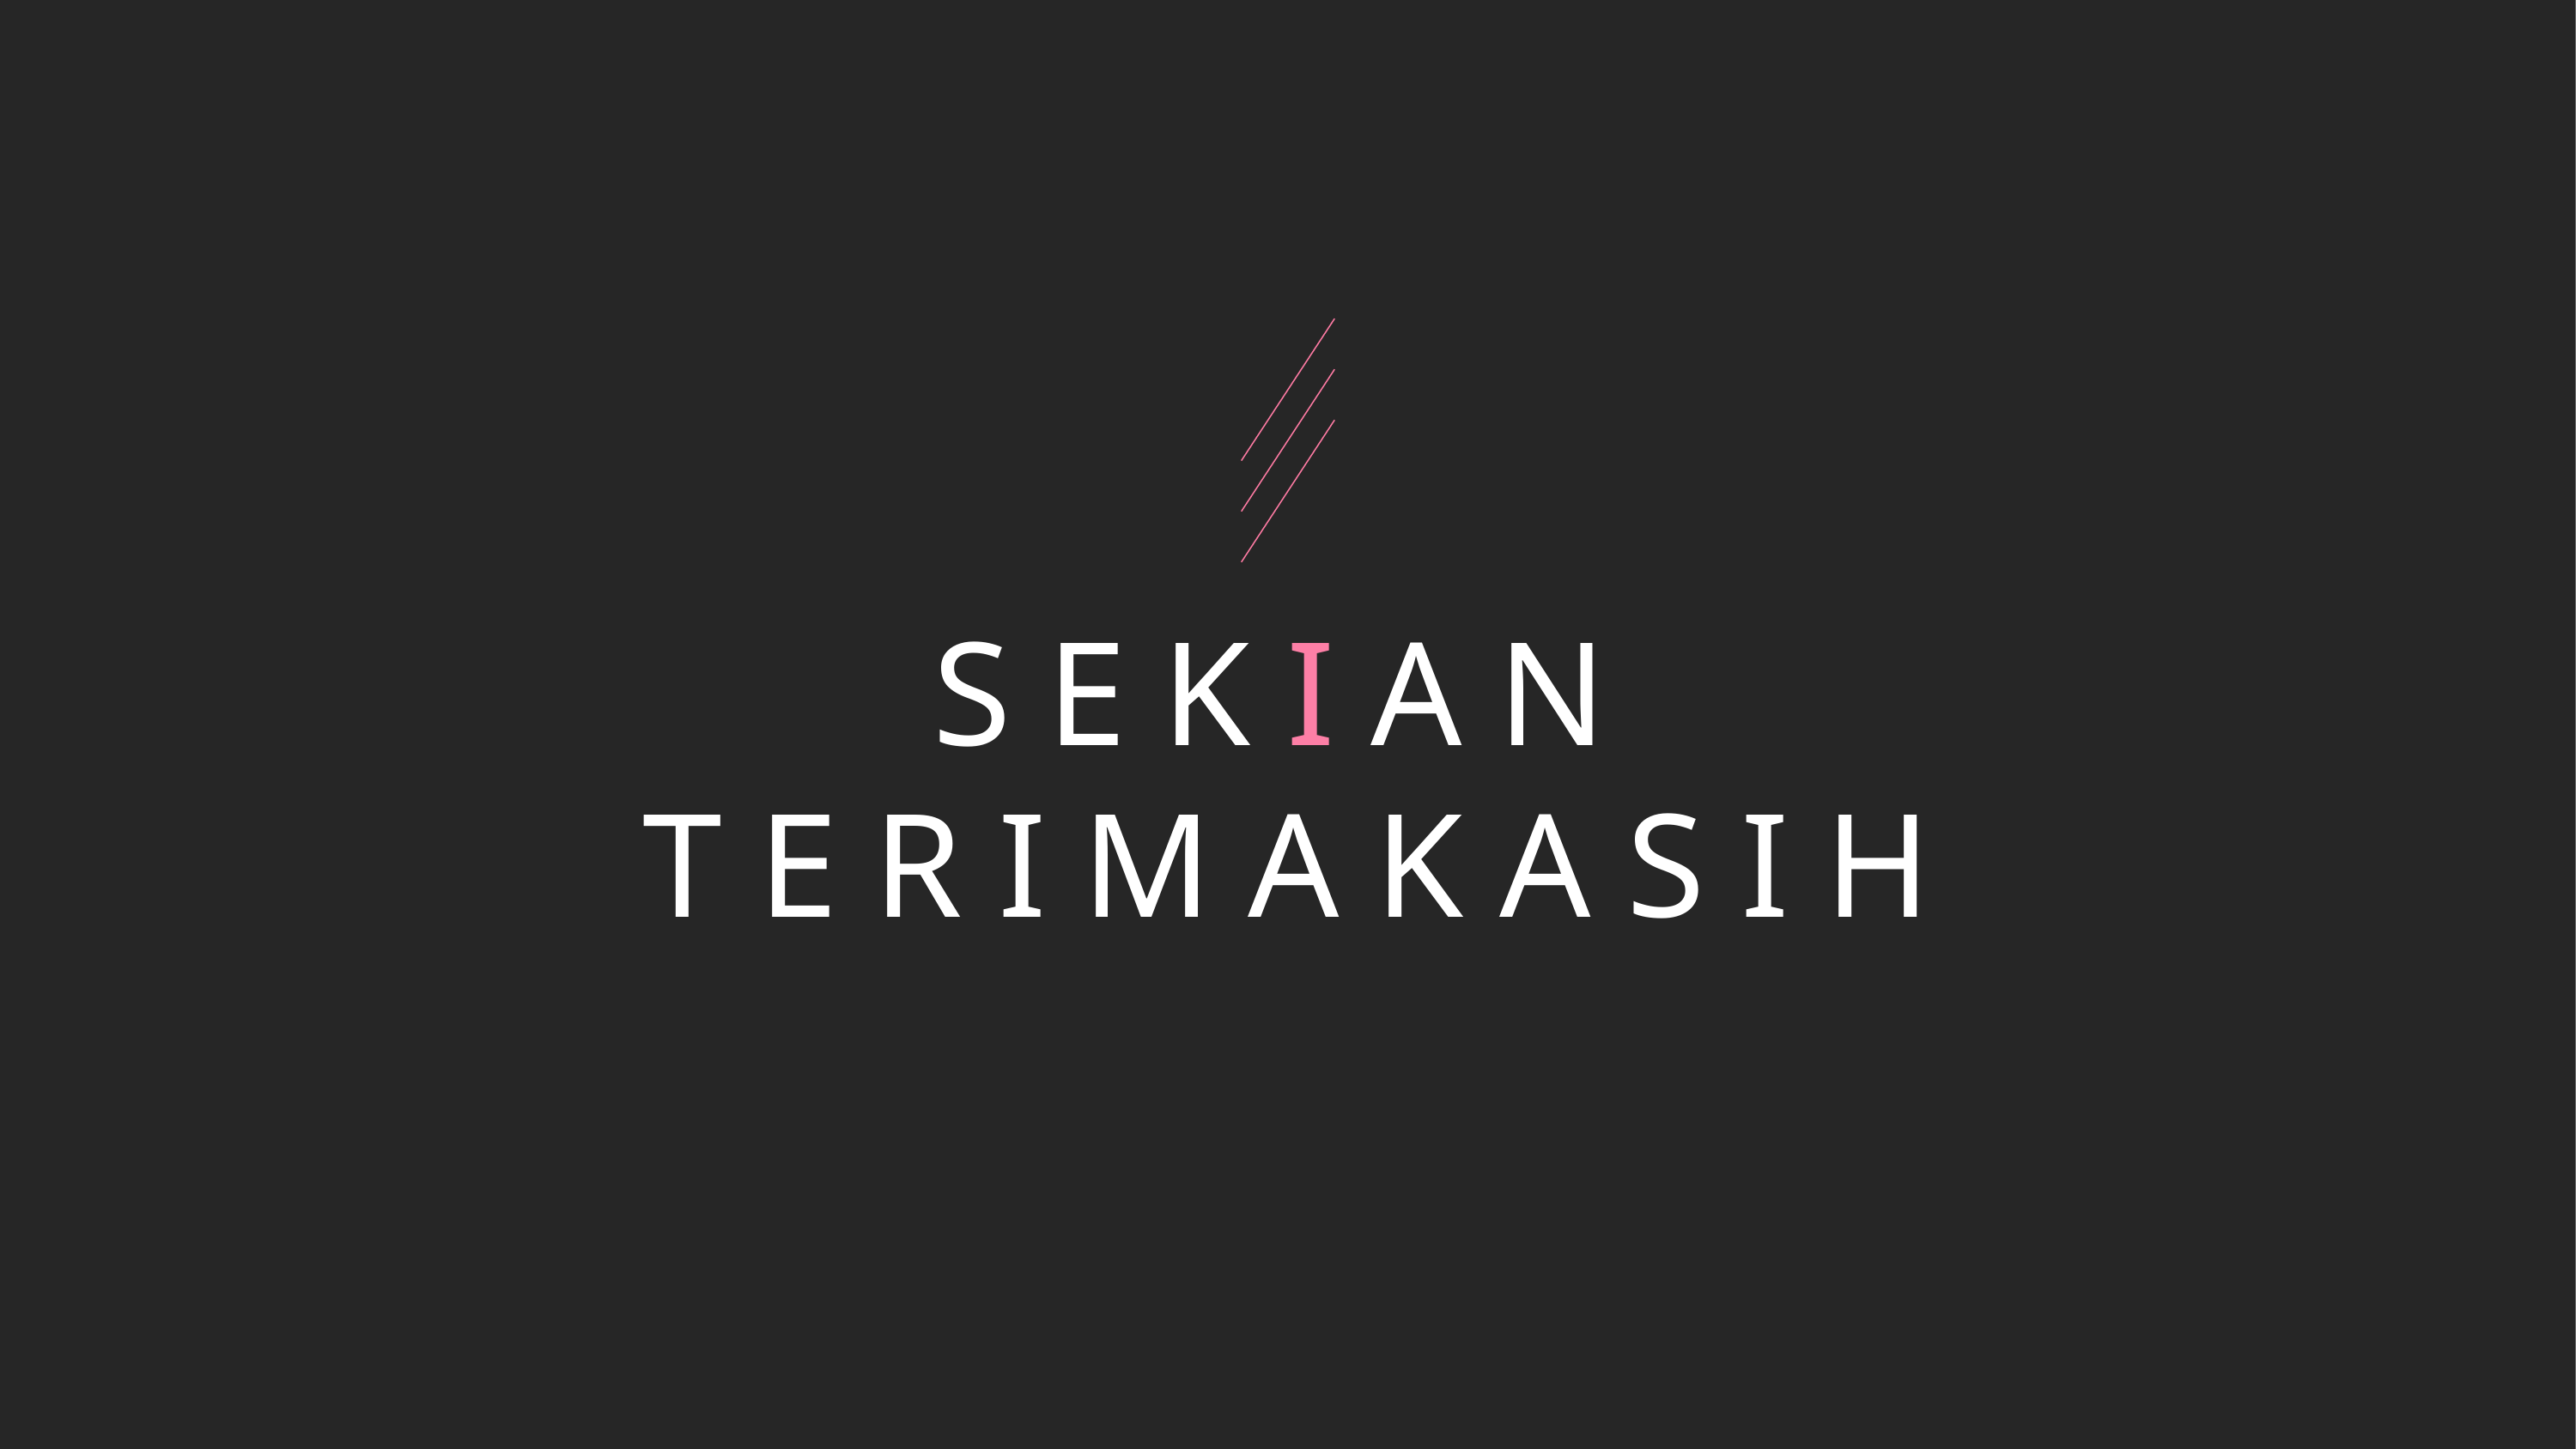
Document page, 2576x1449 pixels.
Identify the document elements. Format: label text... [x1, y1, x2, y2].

title SEKIAN TERIMAKASIH [129, 572, 2447, 958]
